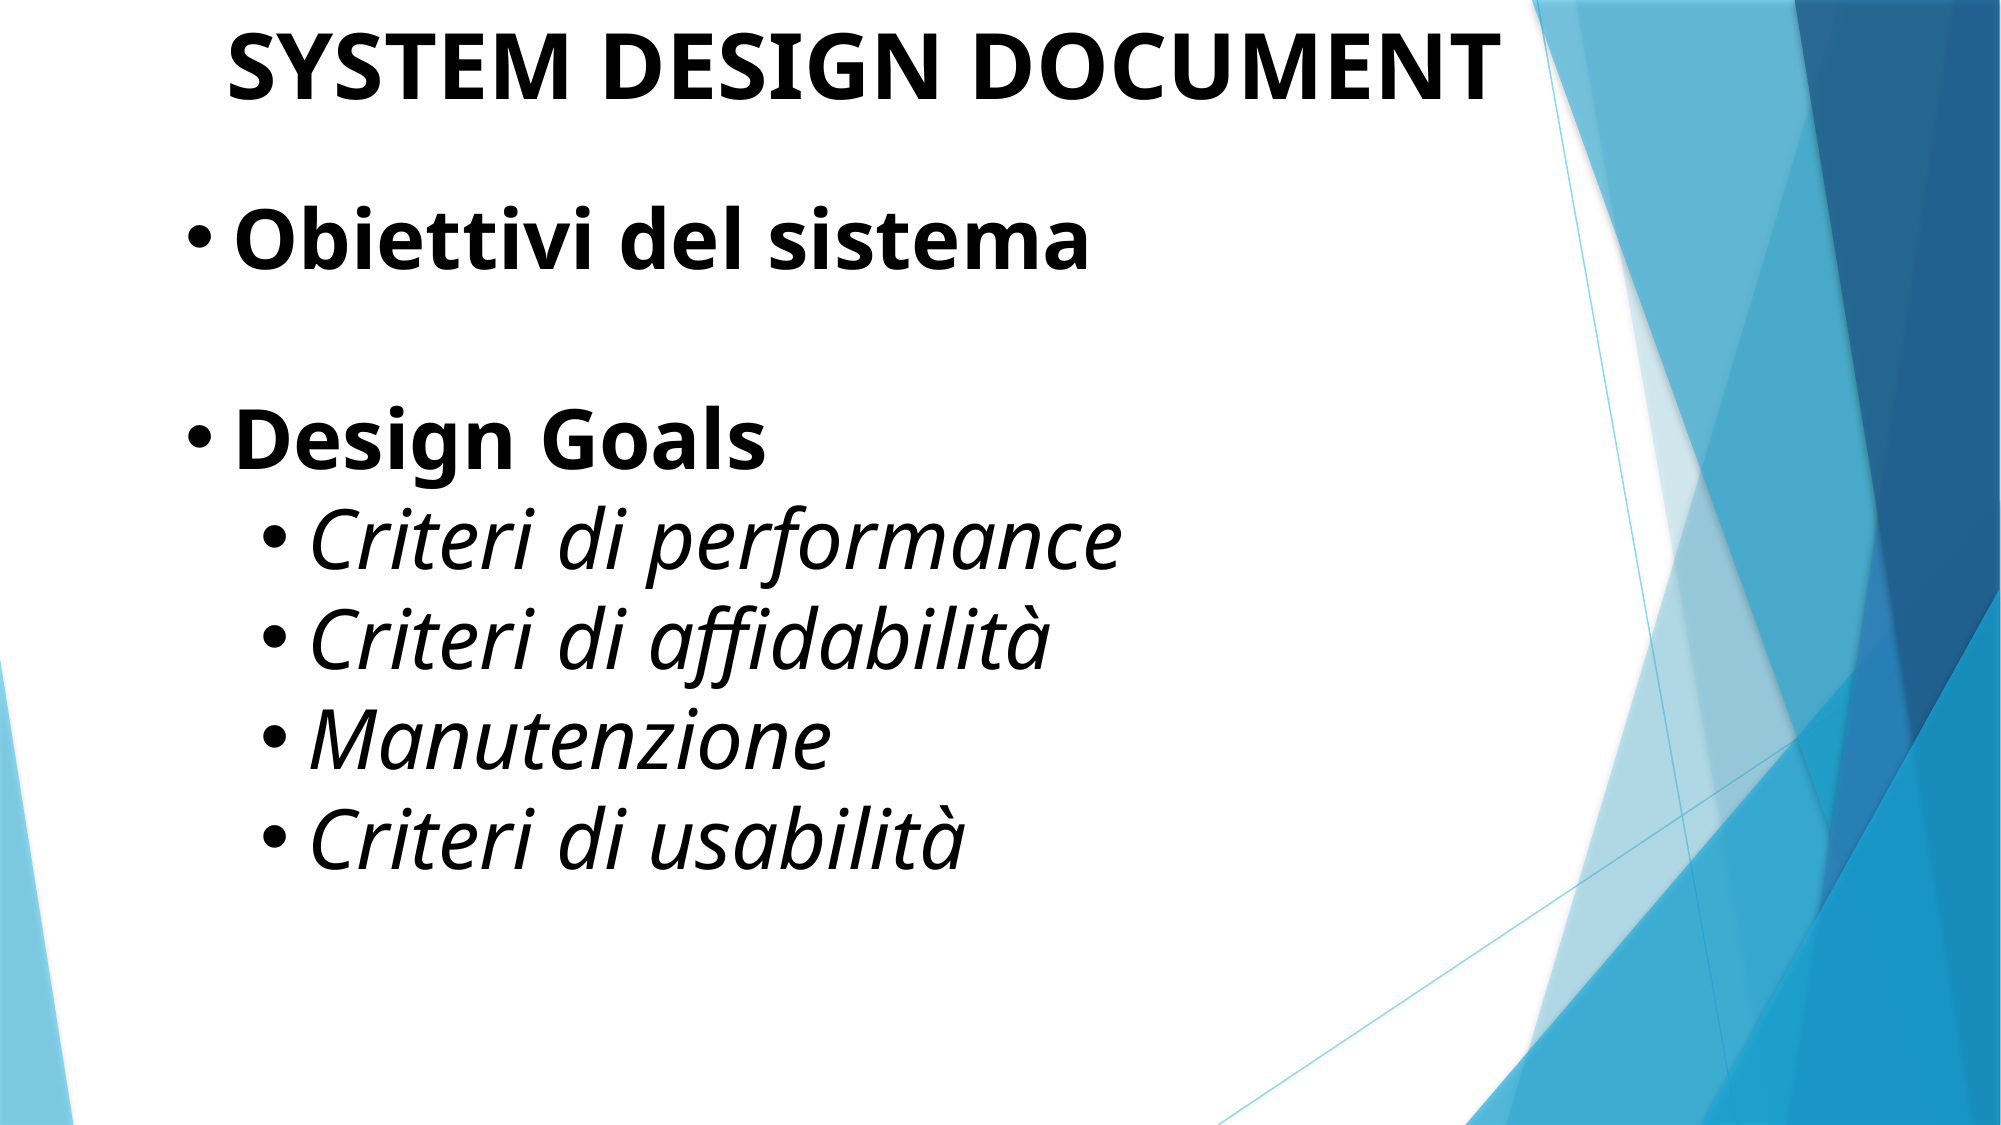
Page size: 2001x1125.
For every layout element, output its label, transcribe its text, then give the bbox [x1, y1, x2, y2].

text_box SYSTEM DESIGN DOCUMENT [0, 0, 1730, 125]
text_box Obiettivi del sistema Design Goals Criteri di performance Criteri di affidabilità Manutenzione Criteri di usabilità [170, 178, 2000, 894]
